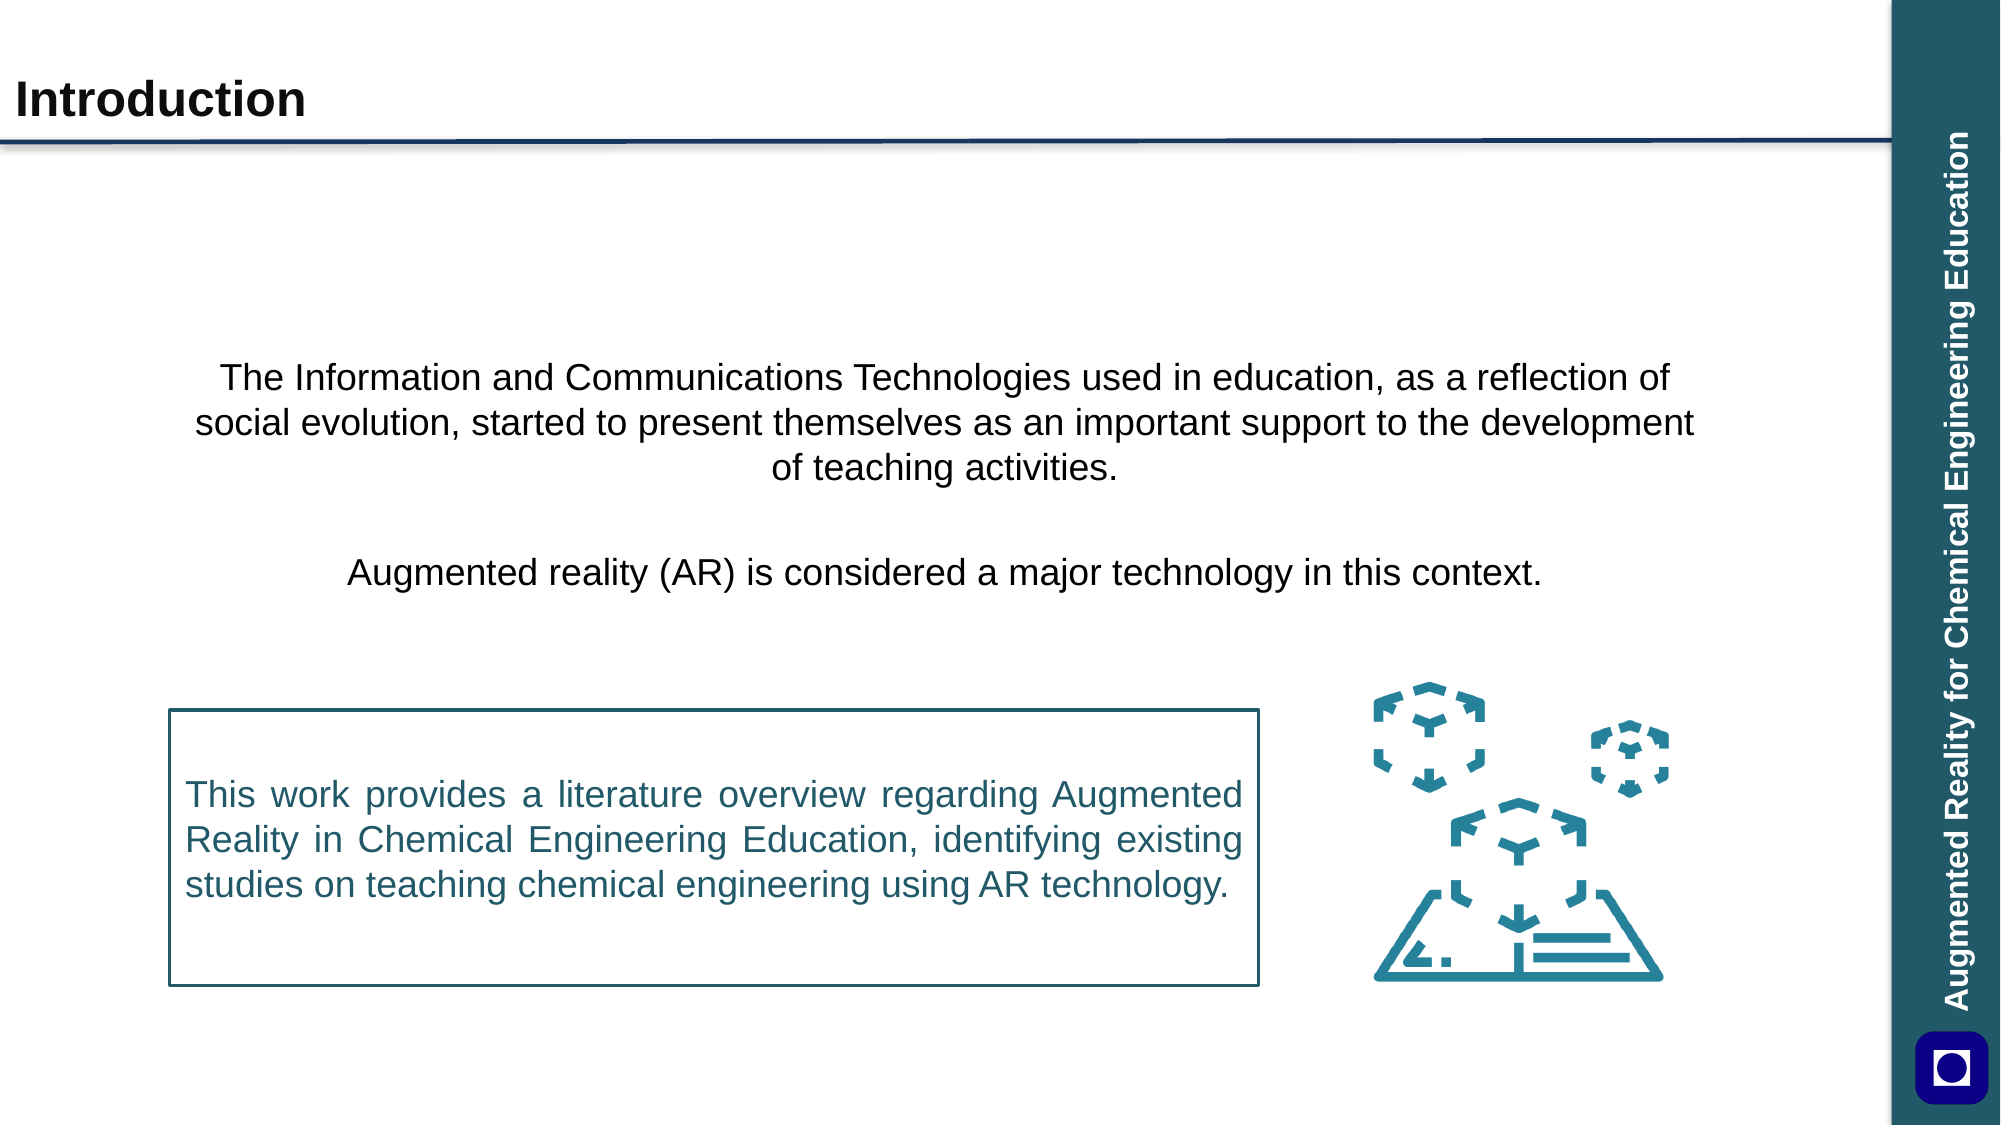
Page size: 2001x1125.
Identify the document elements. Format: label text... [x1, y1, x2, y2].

picture [1316, 664, 1708, 1009]
picture [1915, 1031, 1989, 1105]
text_box This work provides a literature overview regarding Augmented Reality in Chemical Engineering Education, identifying existing studies on teaching chemical engineering using AR technology. [169, 710, 1259, 986]
list The Information and Communications Technologies used in education, as a reflection of social evolution, started to present themselves as an important support to the development of teaching activities. Augmented reality (AR) is considered a major technology in this context. [177, 292, 1713, 832]
title Introduction [0, 28, 1891, 164]
